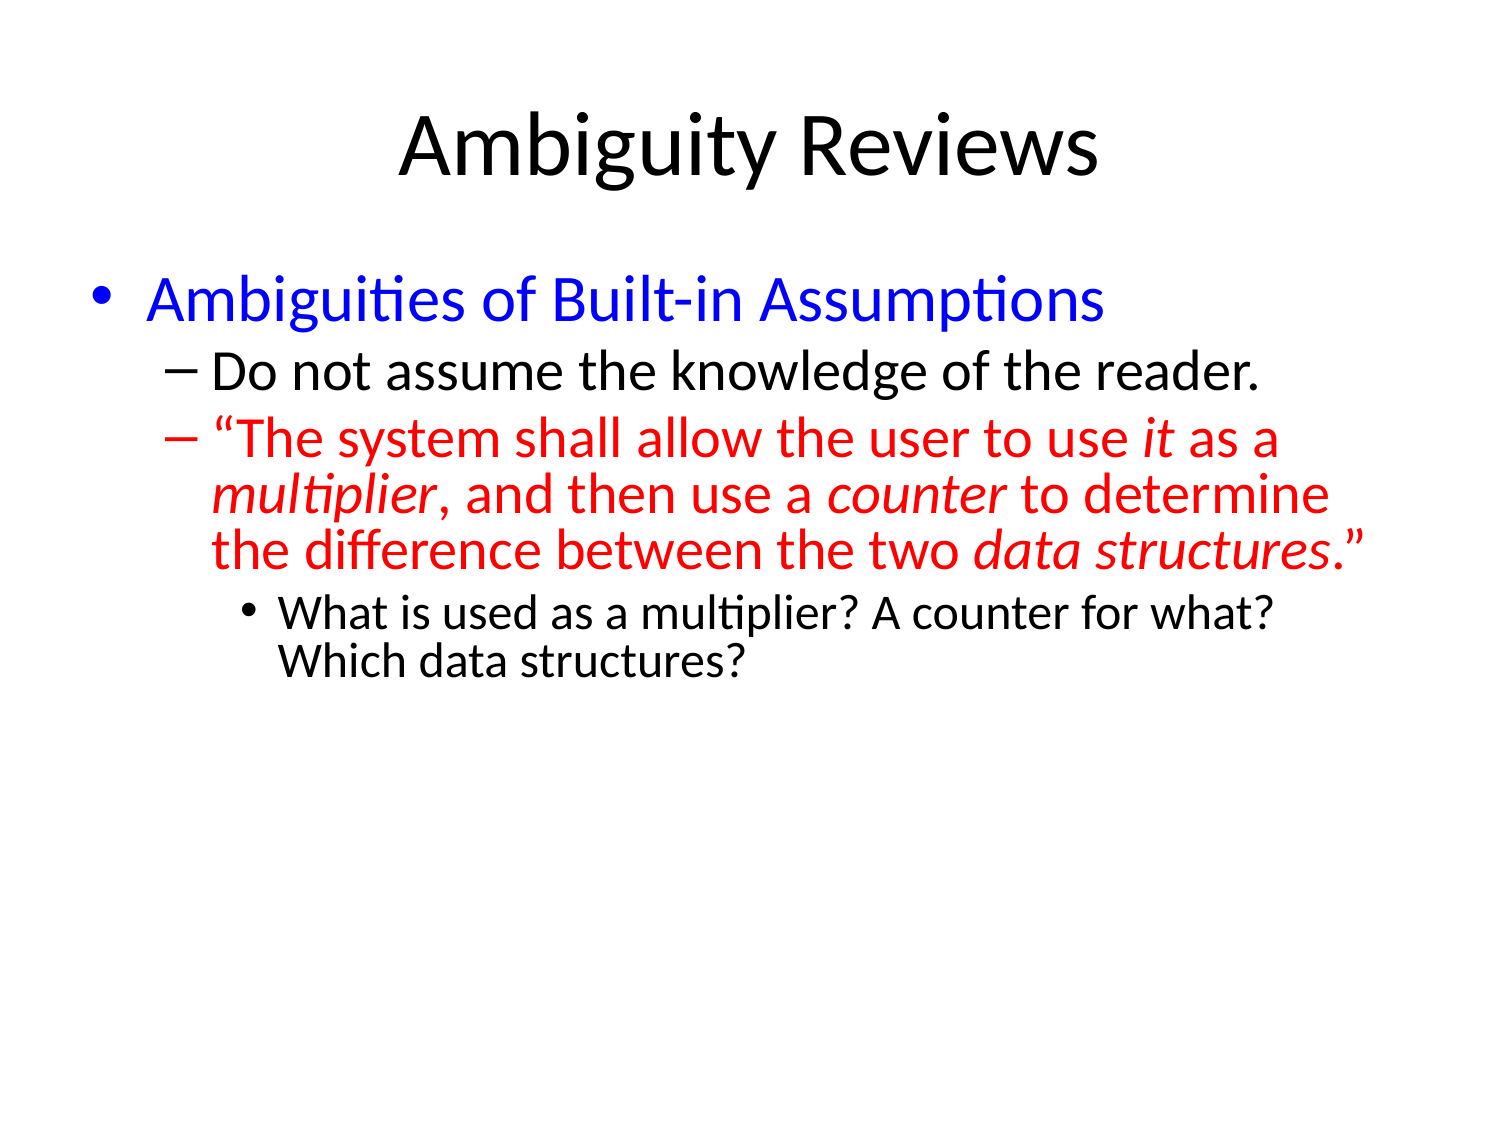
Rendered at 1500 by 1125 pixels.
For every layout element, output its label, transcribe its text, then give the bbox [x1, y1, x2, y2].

list Ambiguities of Built-in Assumptions Do not assume the knowledge of the reader. “The system shall allow the user to use it as a multiplier, and then use a counter to determine the difference between the two data structures.” What is used as a multiplier? A counter for what? Which data structures? [75, 262, 1425, 1005]
title Ambiguity Reviews [75, 45, 1425, 233]
